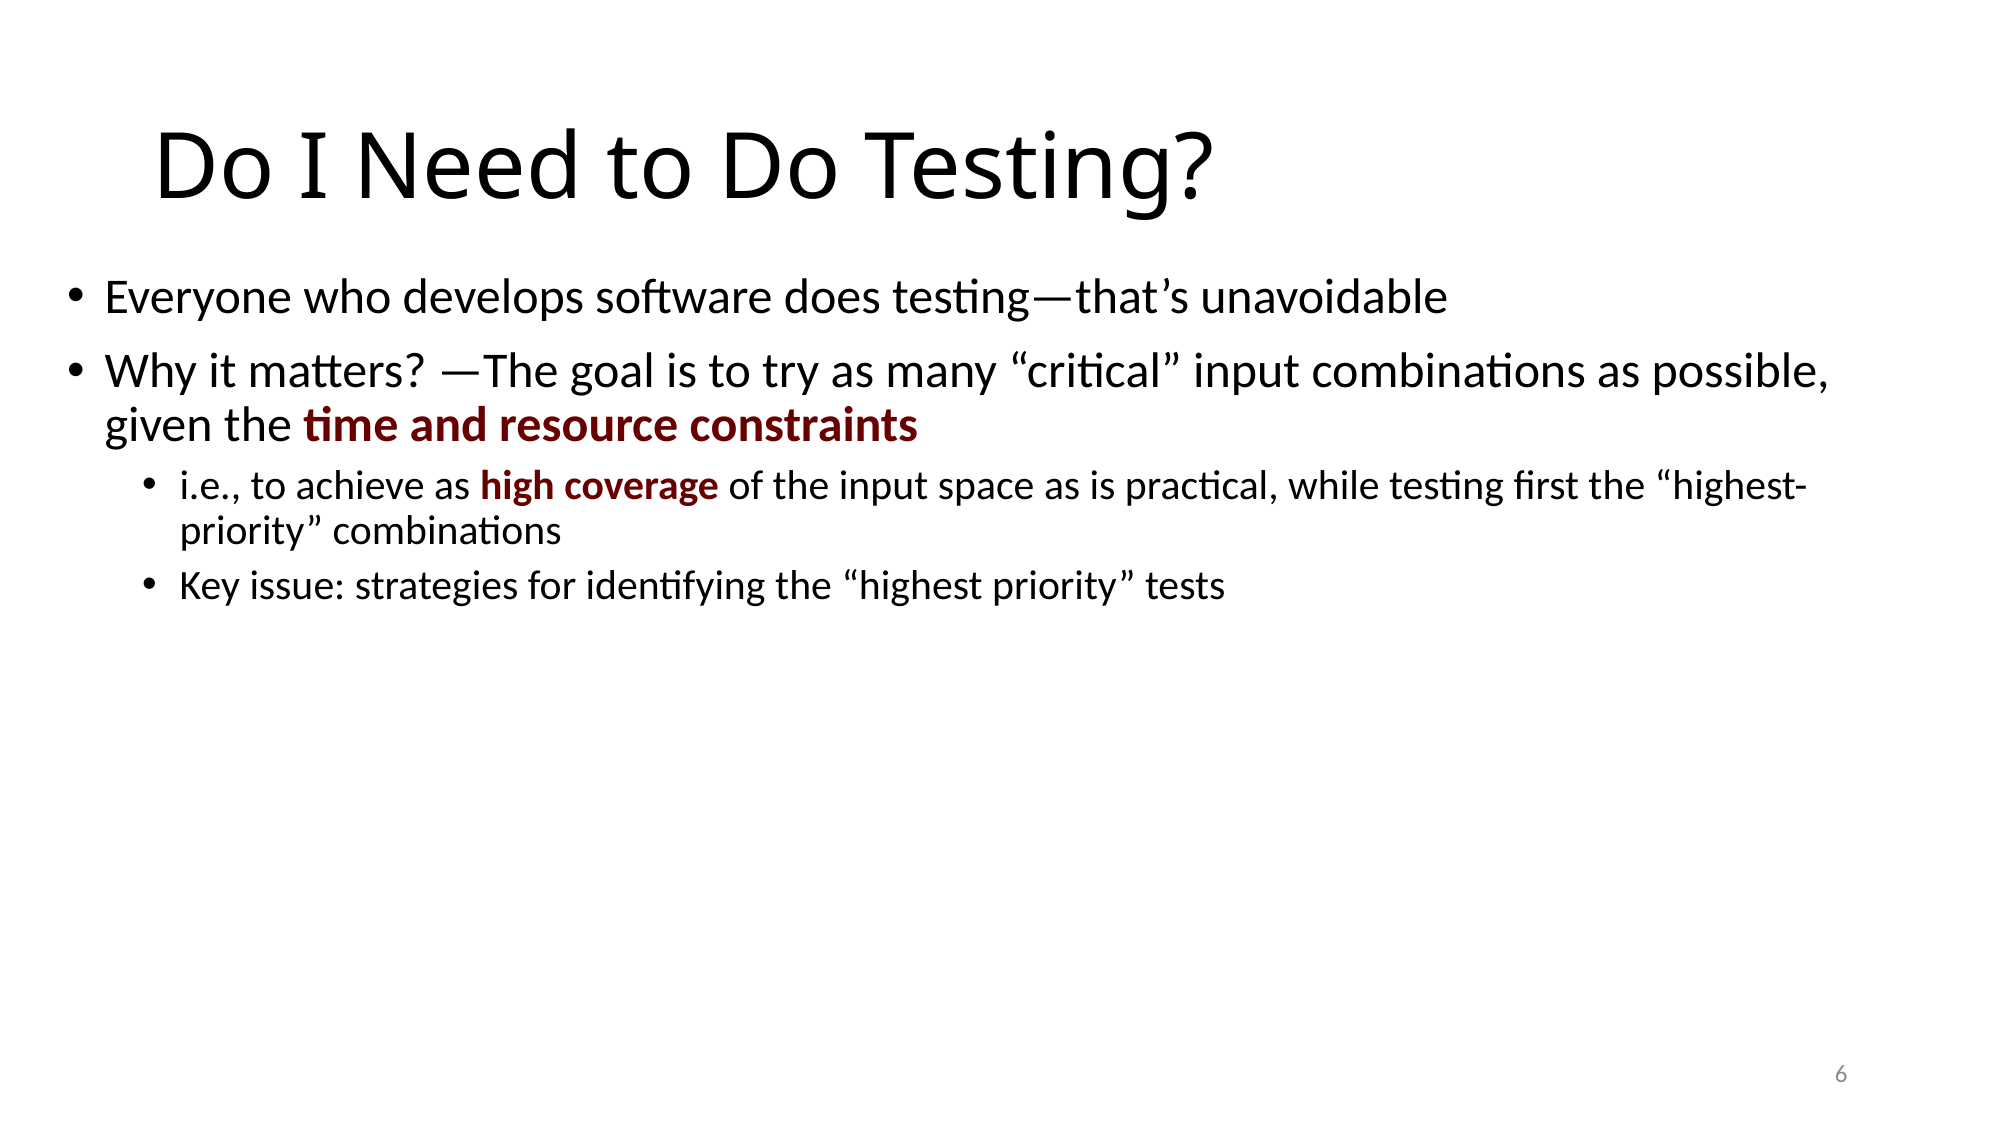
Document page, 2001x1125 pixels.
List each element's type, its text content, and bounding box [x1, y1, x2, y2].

title Do I Need to Do Testing? [137, 59, 1863, 262]
slide_number 6 [1412, 1042, 1863, 1103]
list Everyone who develops software does testing—that’s unavoidable Why it matters? —The goal is to try as many “critical” input combinations as possible, given the time and resource constraints i.e., to achieve as high coverage of the input space as is practical, while testing first the “highest-priority” combinations Key issue: strategies for identifying the “highest priority” tests [52, 262, 1896, 994]
